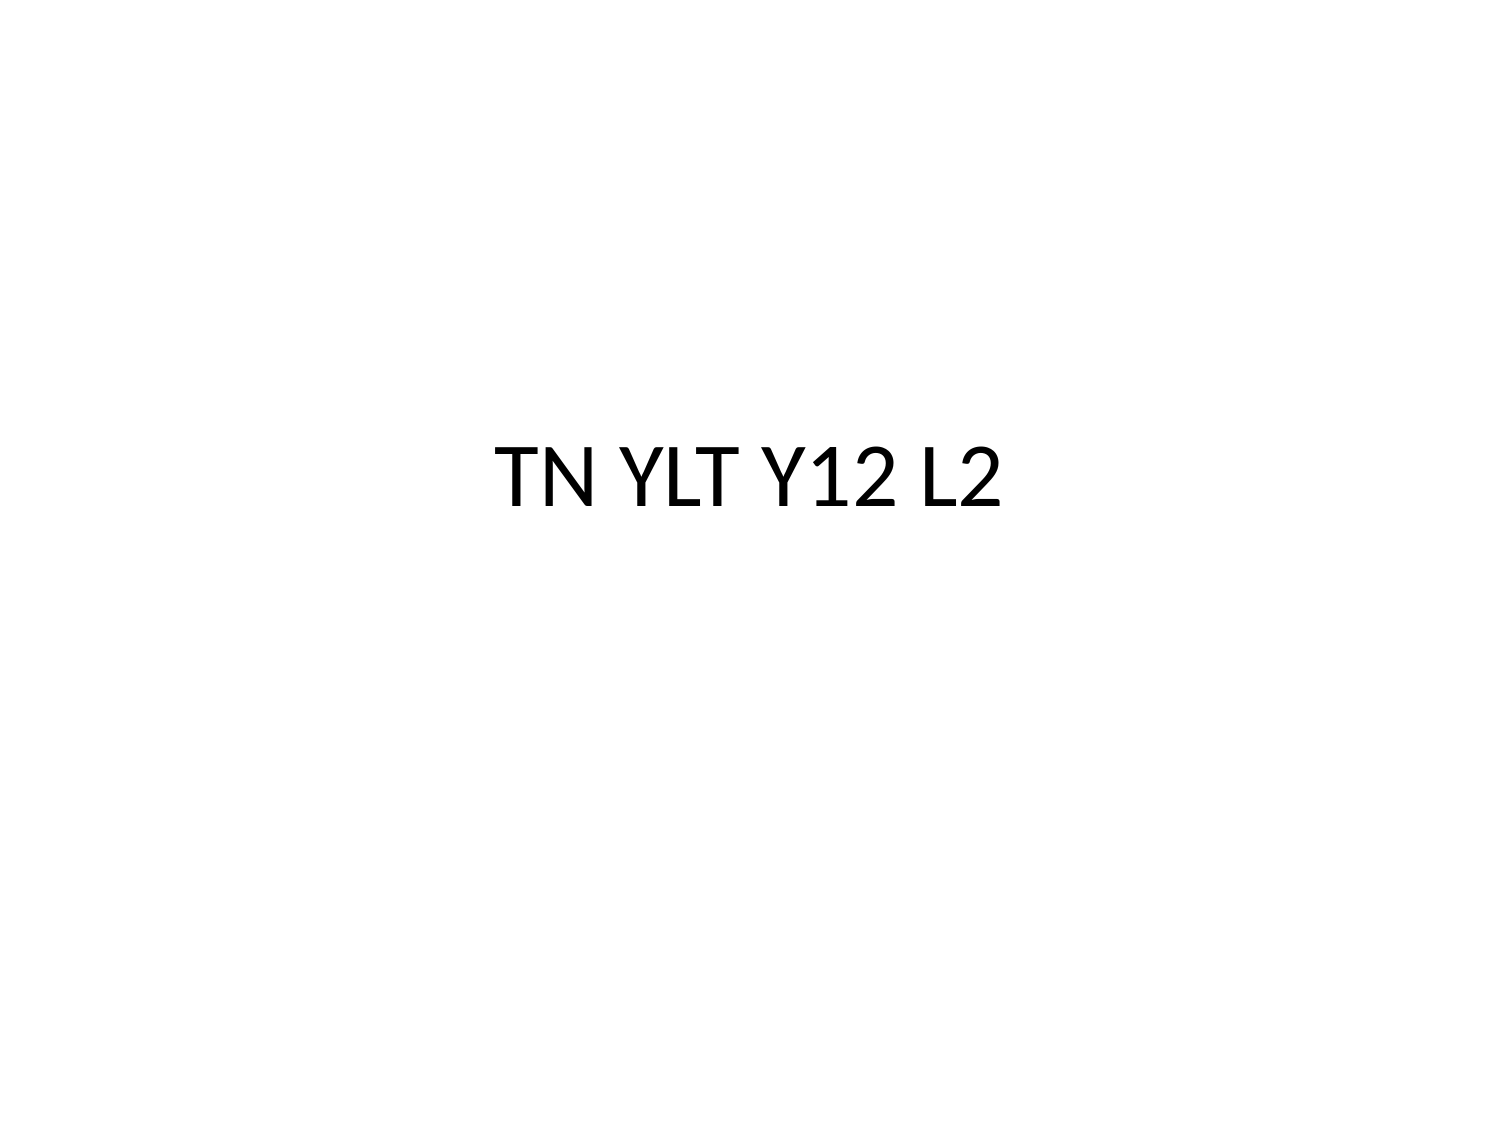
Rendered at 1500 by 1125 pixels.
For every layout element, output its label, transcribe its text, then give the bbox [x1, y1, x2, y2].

title TN YLT Y12 L2 [112, 349, 1388, 591]
